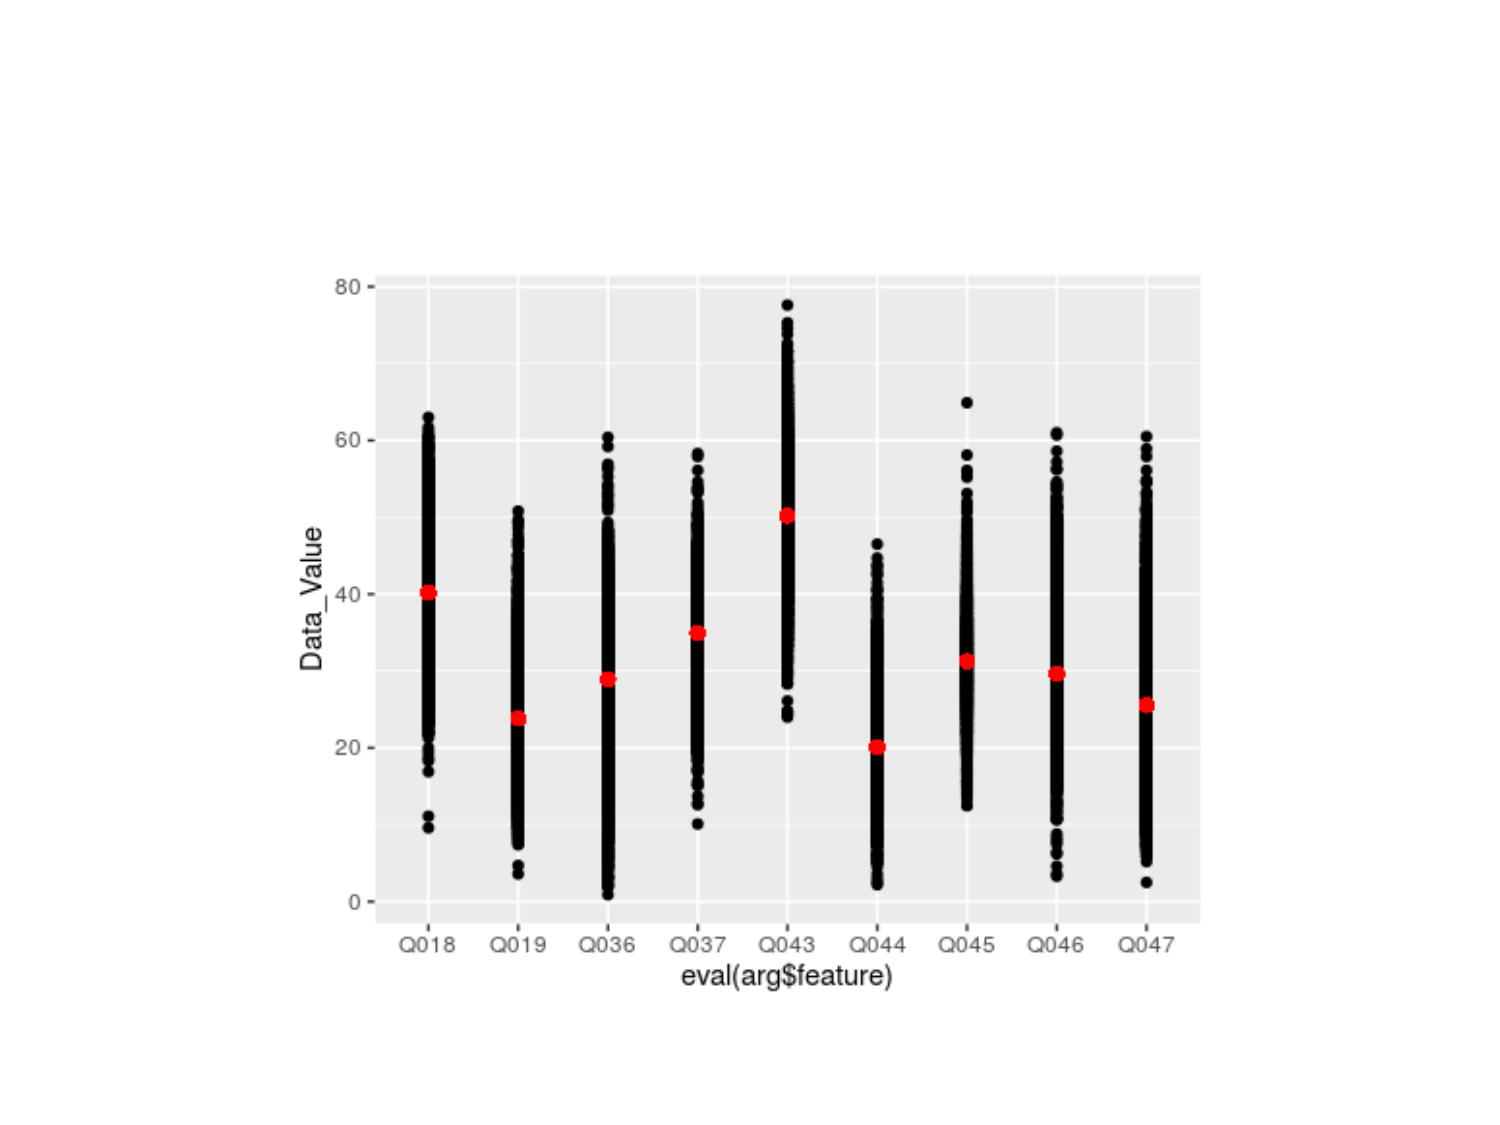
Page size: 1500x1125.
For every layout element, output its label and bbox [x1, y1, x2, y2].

picture [287, 262, 1215, 1005]
